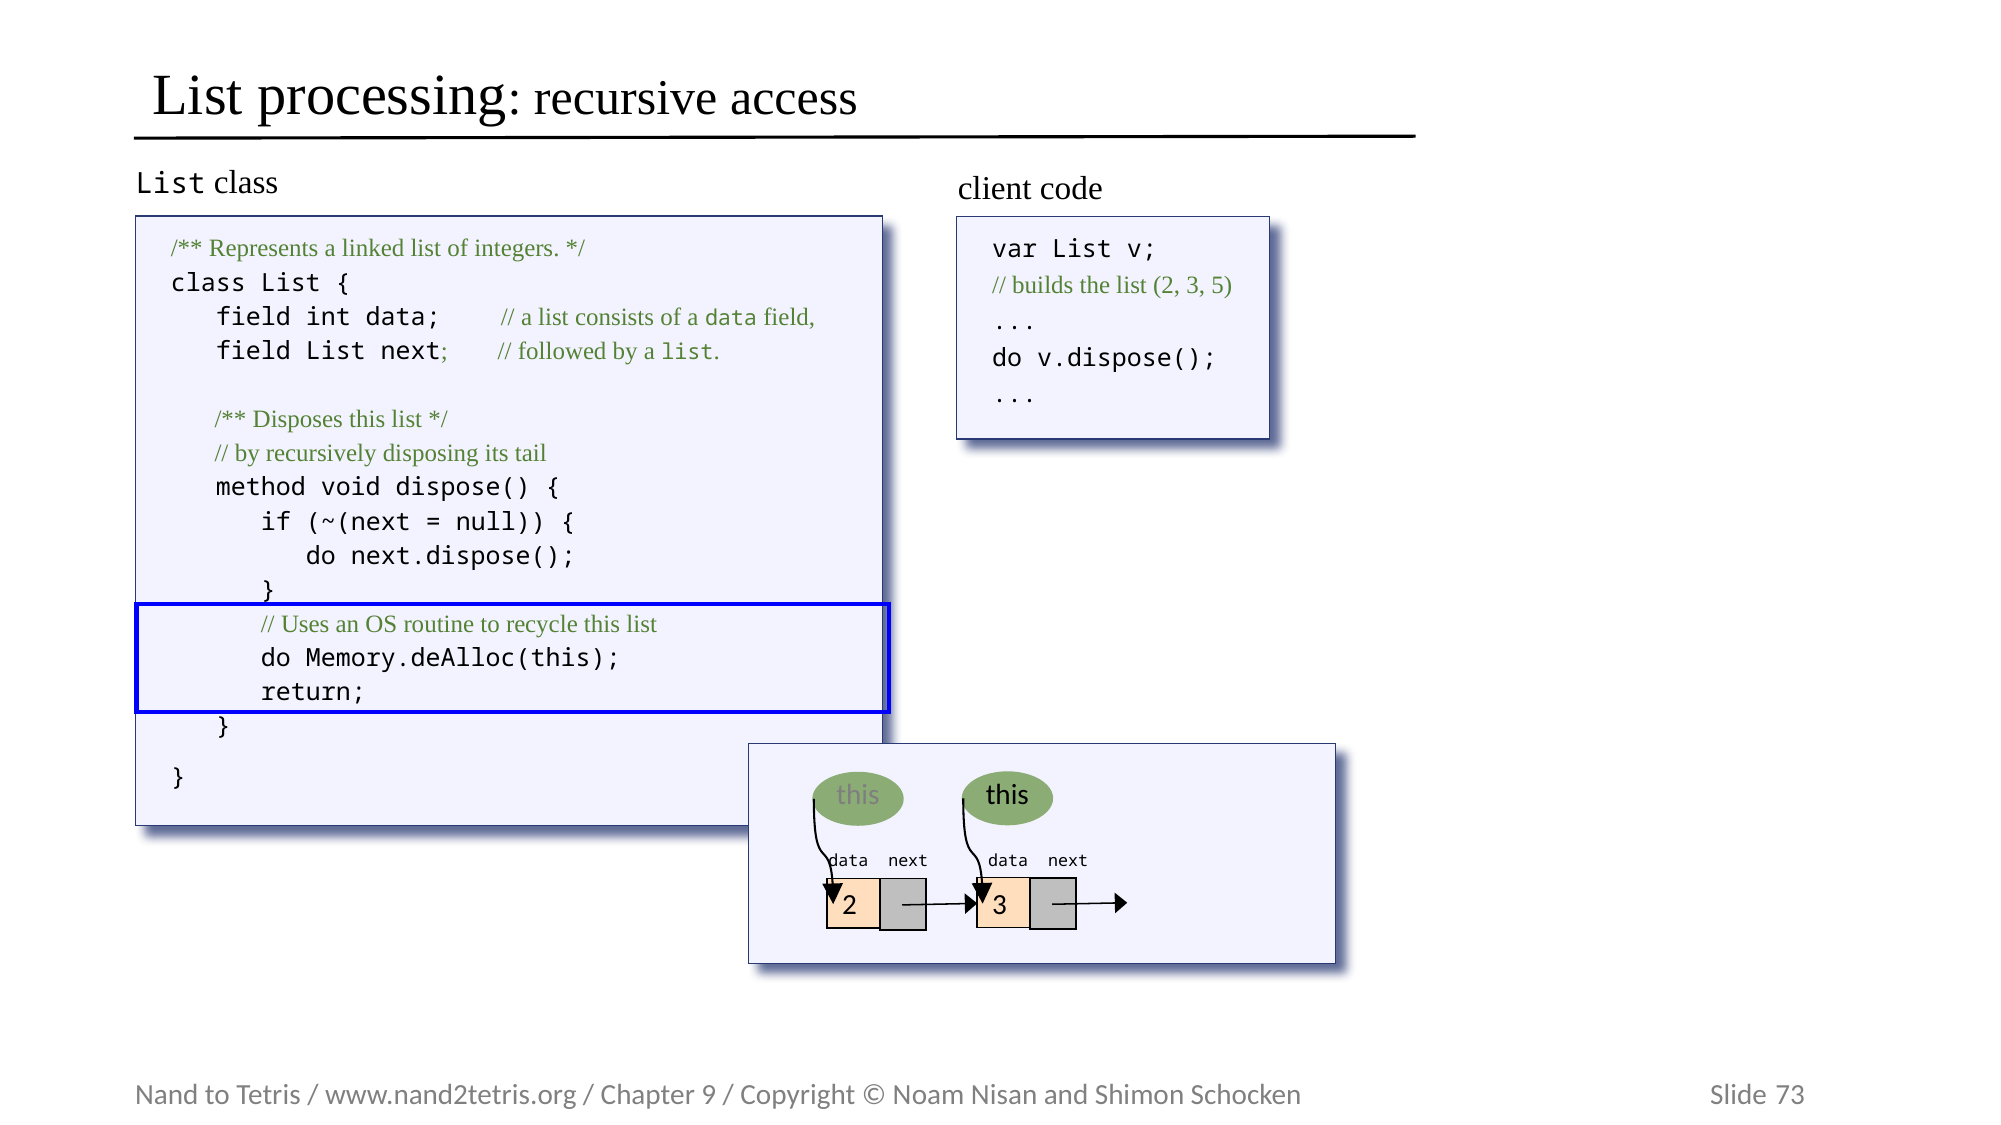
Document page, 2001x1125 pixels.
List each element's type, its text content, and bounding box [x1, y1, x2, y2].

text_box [812, 771, 904, 905]
text_box data next data next [904, 842, 1241, 905]
text_box 3 [977, 905, 1030, 928]
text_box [961, 771, 1054, 904]
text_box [942, 158, 1270, 440]
text_box [1030, 905, 1076, 930]
text_box [964, 905, 976, 914]
text_box 2 [827, 905, 880, 928]
text_box [880, 905, 926, 930]
text_box [1114, 905, 1125, 914]
text_box [136, 603, 889, 712]
text_box [748, 743, 1336, 964]
text_box /** Represents a linked list of integers. */ class List { field int data; // a list consists of a data field, field List next; // followed by a list. /** Disposes this list */ // by recursively disposing its tail method void dispose() { if (~(next = null)) { do next.dispose(); } // Uses an OS routine to recycle this list do Memory.deAlloc(this); return; } } [135, 216, 883, 826]
title List processing: recursive access [137, 48, 1417, 144]
text_box List class [120, 152, 360, 216]
